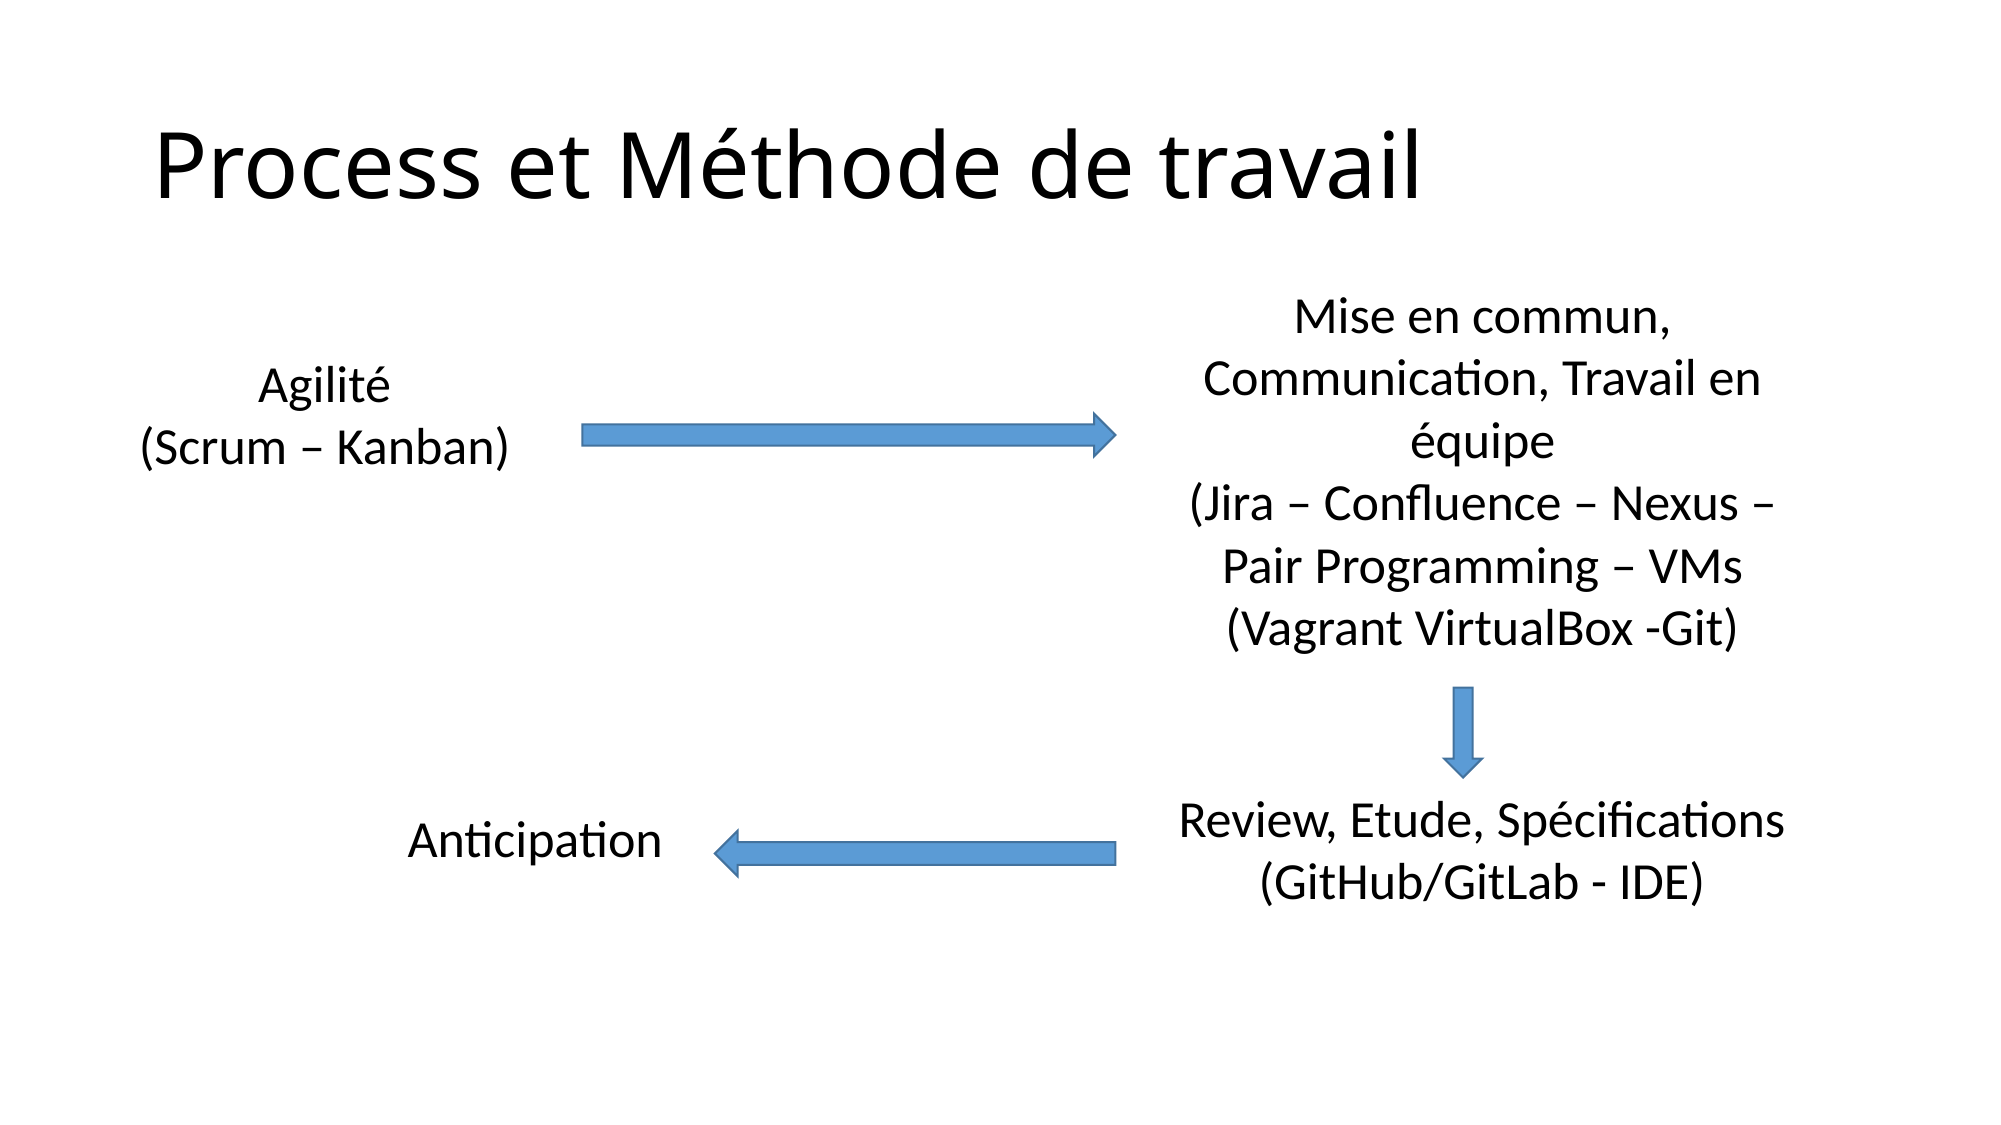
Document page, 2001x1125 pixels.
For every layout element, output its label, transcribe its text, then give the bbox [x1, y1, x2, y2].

title Process et Méthode de travail [137, 59, 1863, 278]
text_box Anticipation [210, 797, 861, 876]
text_box [713, 828, 1117, 879]
text_box [581, 411, 1117, 459]
text_box Review, Etude, Spécifications (GitHub/GitLab - IDE) [1157, 777, 1807, 918]
text_box Agilité (Scrum – Kanban) [0, 343, 650, 483]
text_box [1441, 686, 1485, 780]
text_box Mise en commun, Communication, Travail en équipe (Jira – Confluence – Nexus – Pair Programming – VMs (Vagrant VirtualBox -Git) [1157, 273, 1808, 664]
